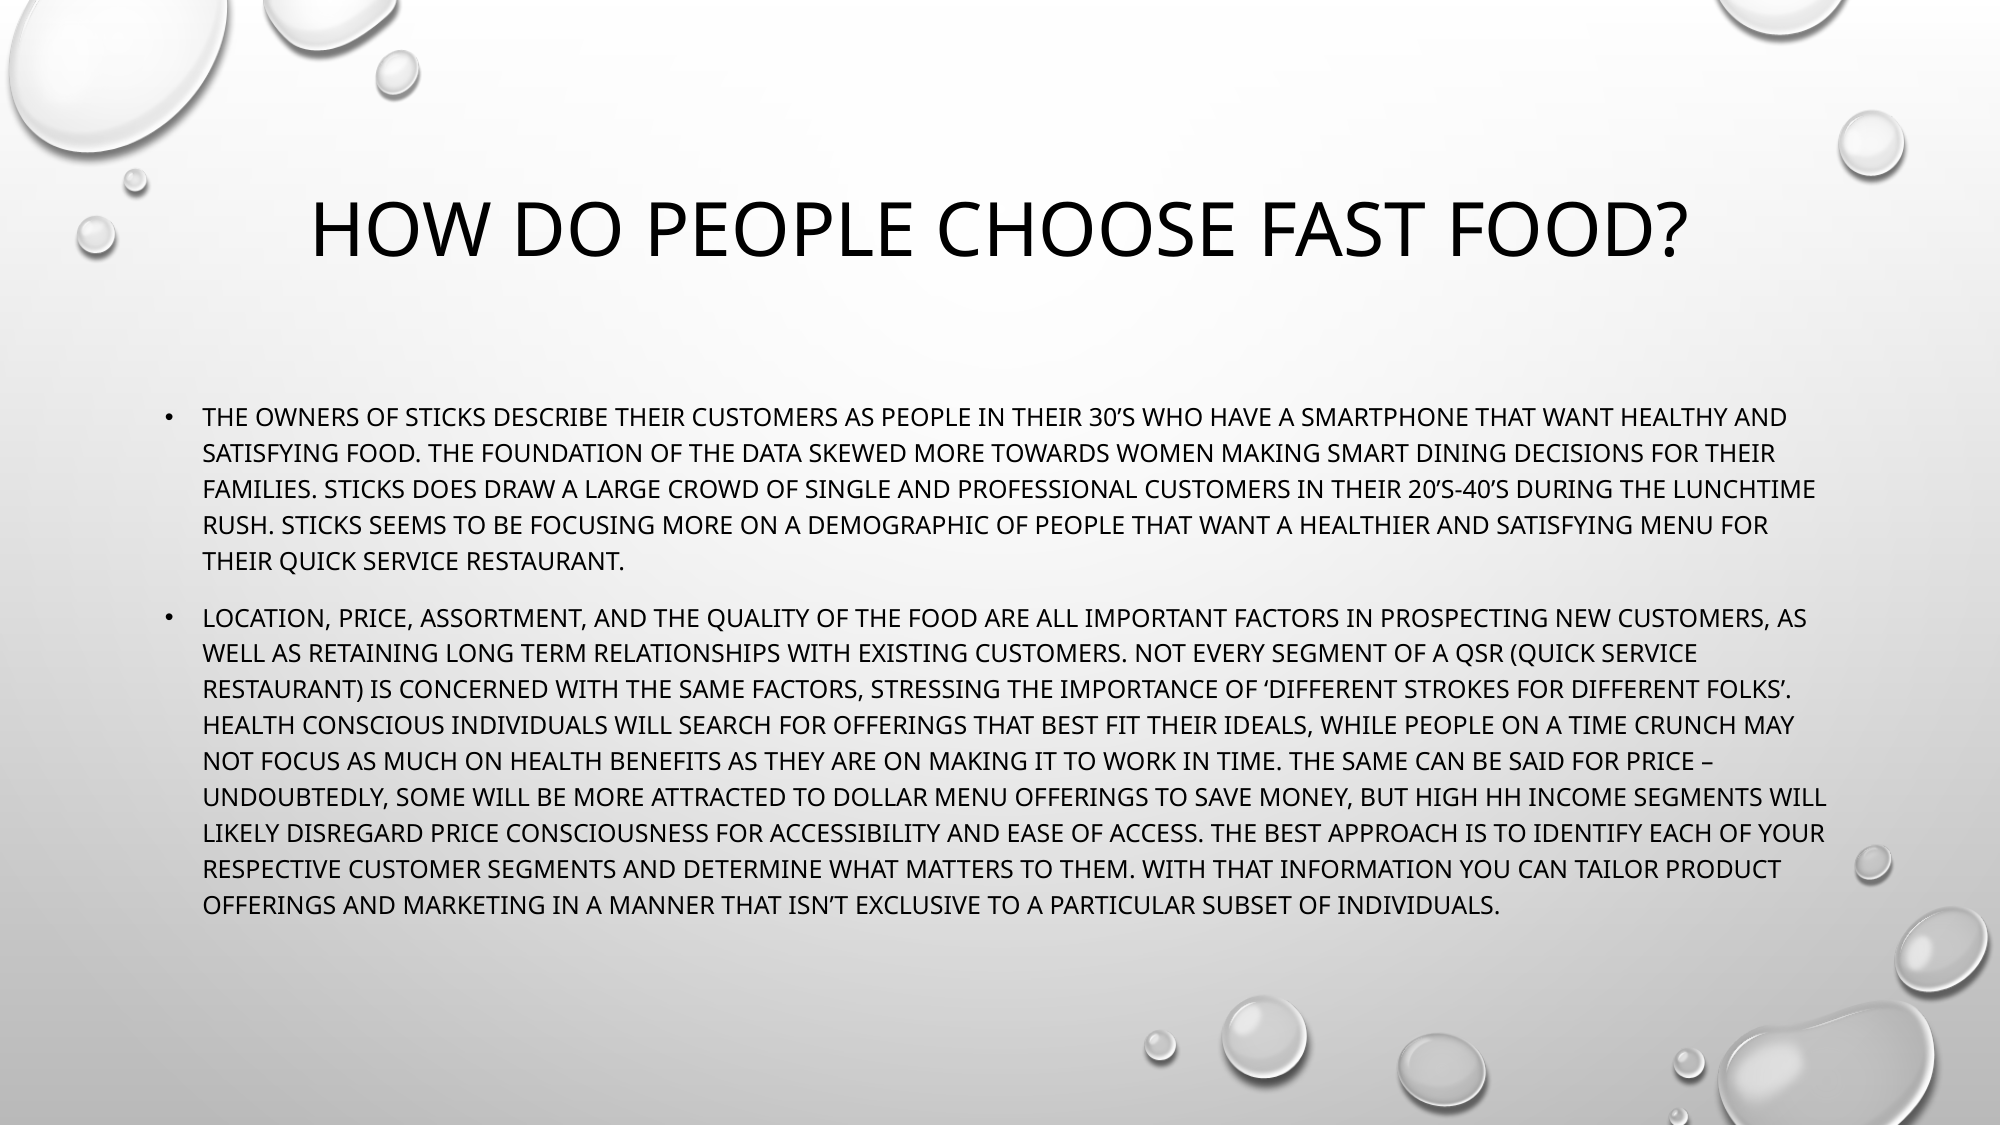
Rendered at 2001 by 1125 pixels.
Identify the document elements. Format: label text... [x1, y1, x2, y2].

picture [0, 0, 2000, 1125]
title How Do people Choose Fast Food? [149, 101, 1851, 364]
list The owners of Sticks describe their customers as people in their 30’s who have a smartphone that want healthy and satisfying food. The foundation of the data skewed more towards women making smart dining decisions for their families. Sticks does draw a large crowd of single and professional customers in their 20’s-40’s during the lunchtime rush. Sticks seems to be focusing more on a demographic of people that want a healthier and satisfying menu for their quick service restaurant. Location, Price, Assortment, and the quality of the food are all important factors in prospecting new customers, as well as retaining long term relationships with existing customers. Not every segment of a QSR (Quick Service Restaurant) is concerned with the same factors, stressing the importance of ‘different strokes for different folks’. Health conscious individuals will search for offerings that best fit their ideals, while people on a time crunch may not focus as much on health benefits as they are on making it to work in time. The same can be said for price – Undoubtedly, some will be more attracted to dollar menu offerings to save money, but high HH Income segments will likely disregard price consciousness for accessibility and ease of access. The best approach is to identify each of your respective customer segments and determine what matters to them. With that information you can tailor product offerings and marketing in a manner that isn’t exclusive to a particular subset of individuals. [149, 388, 1850, 950]
